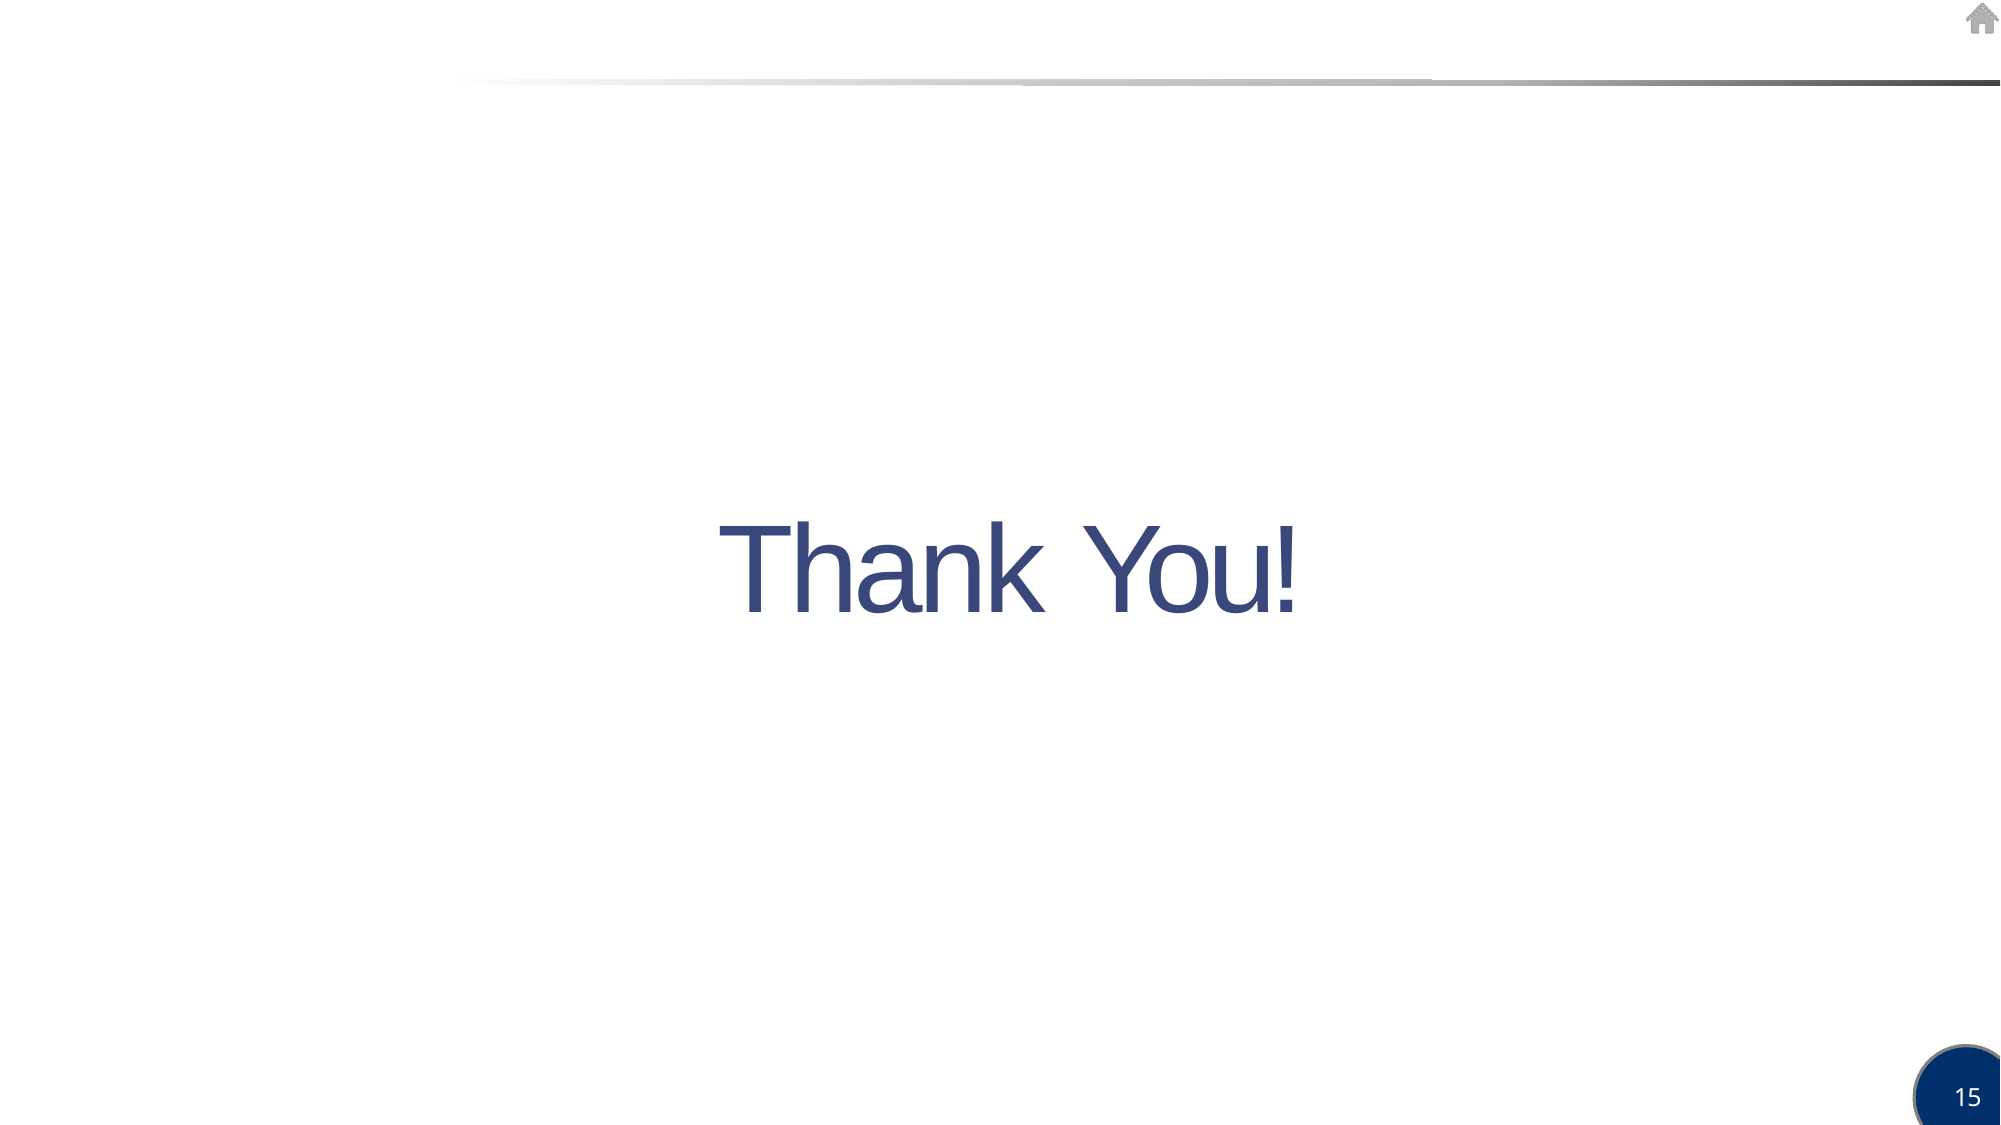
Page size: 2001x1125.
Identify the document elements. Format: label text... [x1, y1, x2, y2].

title Thank You! [650, 485, 1350, 676]
slide_number 15 [1949, 1081, 1983, 1125]
text_box [456, 79, 2000, 86]
picture [1964, 0, 2000, 36]
